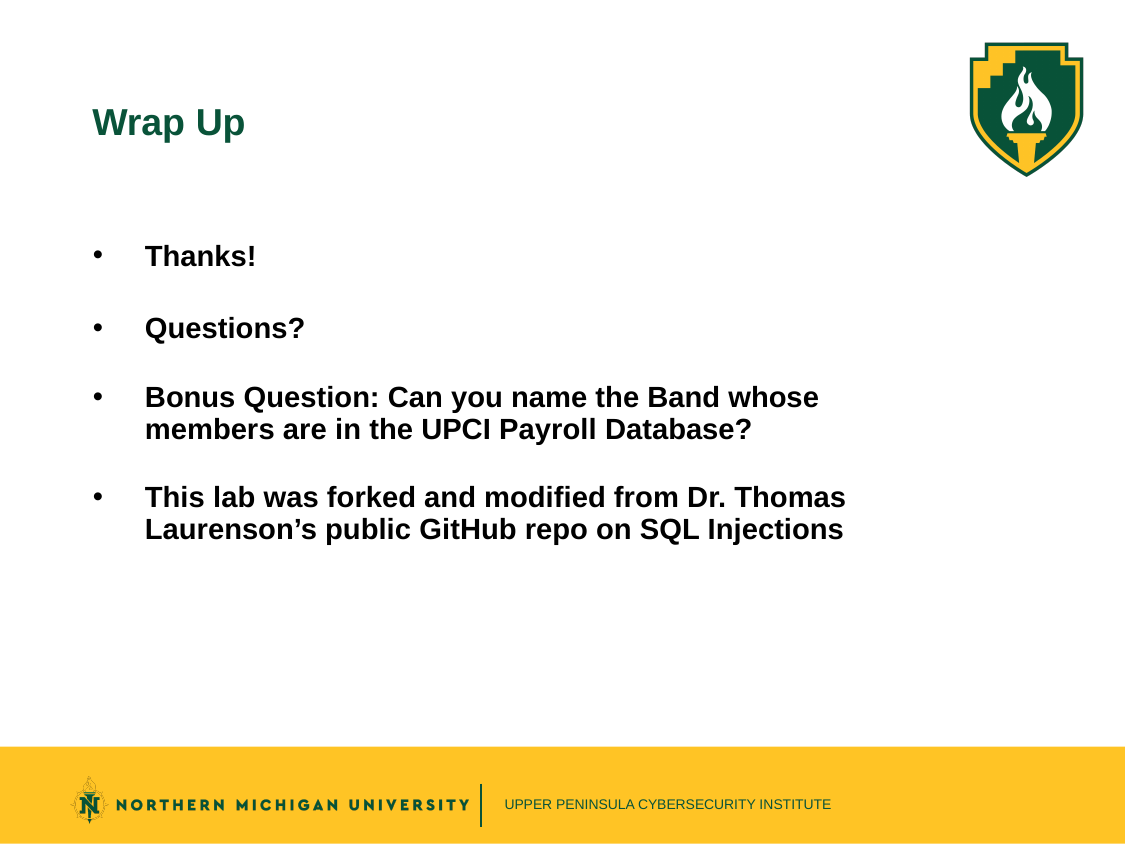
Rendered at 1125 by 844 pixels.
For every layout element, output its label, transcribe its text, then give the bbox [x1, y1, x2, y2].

title Wrap Up [77, 44, 967, 202]
picture [70, 776, 469, 824]
list Thanks! Questions? Bonus Question: Can you name the Band whose members are in the UPCI Payroll Database? This lab was forked and modified from Dr. Thomas Laurenson’s public GitHub repo on SQL Injections [0, 233, 951, 576]
footer UPPER PENINSULA CYBERSECURITY INSTITUTE [489, 782, 1068, 826]
picture [944, 28, 1109, 192]
